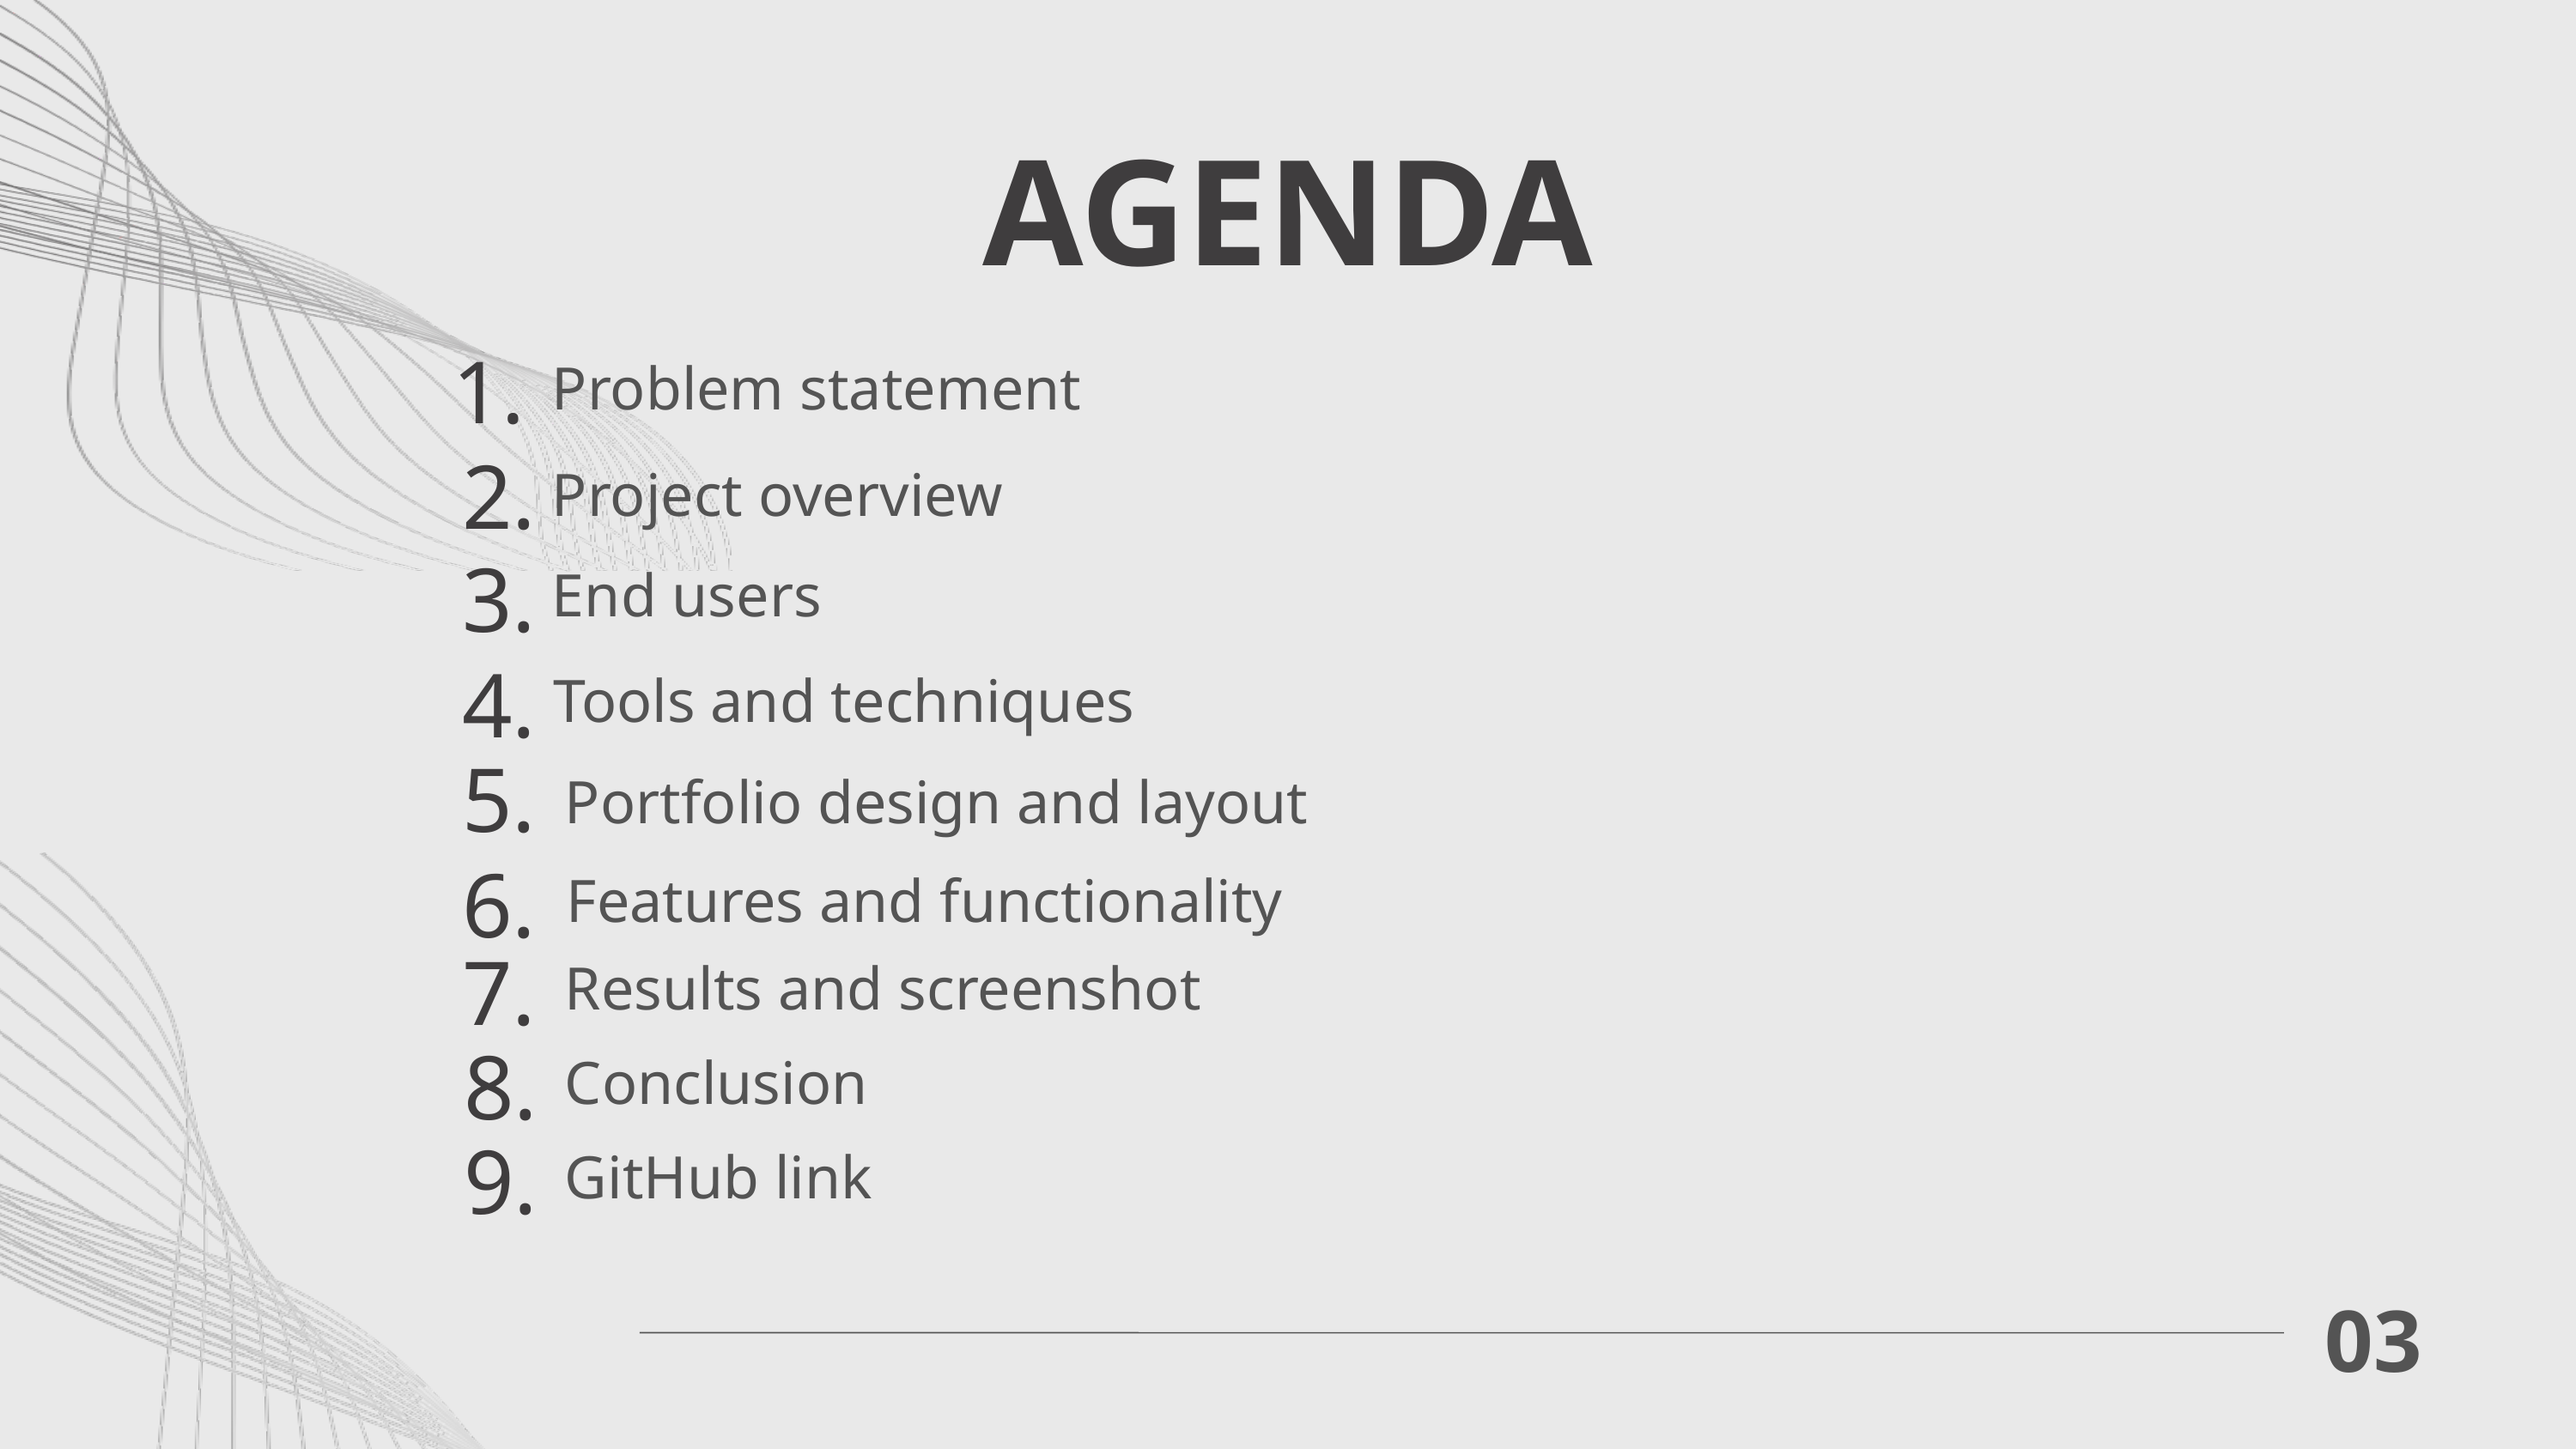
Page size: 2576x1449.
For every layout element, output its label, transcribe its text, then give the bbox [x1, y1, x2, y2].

text_box [0, 786, 690, 1449]
text_box Project overview [551, 446, 1996, 528]
text_box Problem statement [554, 340, 1996, 422]
text_box AGENDA [639, 90, 1936, 295]
text_box Conclusion [564, 1034, 2008, 1117]
text_box 6. [433, 832, 565, 919]
text_box 7. [433, 919, 565, 1043]
text_box Tools and techniques [565, 652, 1996, 735]
text_box 9. [434, 1108, 567, 1232]
text_box End users [565, 547, 1996, 629]
text_box Features and functionality [566, 852, 2009, 934]
text_box [0, 0, 733, 572]
text_box 03 [2283, 1270, 2464, 1389]
text_box 8. [434, 1014, 567, 1108]
text_box Portfolio design and layout [564, 753, 2008, 835]
text_box Results and screenshot [564, 939, 2008, 1022]
text_box 2. [433, 423, 565, 526]
text_box 5. [433, 726, 565, 832]
text_box GitHub link [564, 1128, 2008, 1211]
text_box 1. [425, 321, 554, 441]
text_box 4. [433, 632, 565, 726]
text_box 3. [433, 526, 565, 632]
